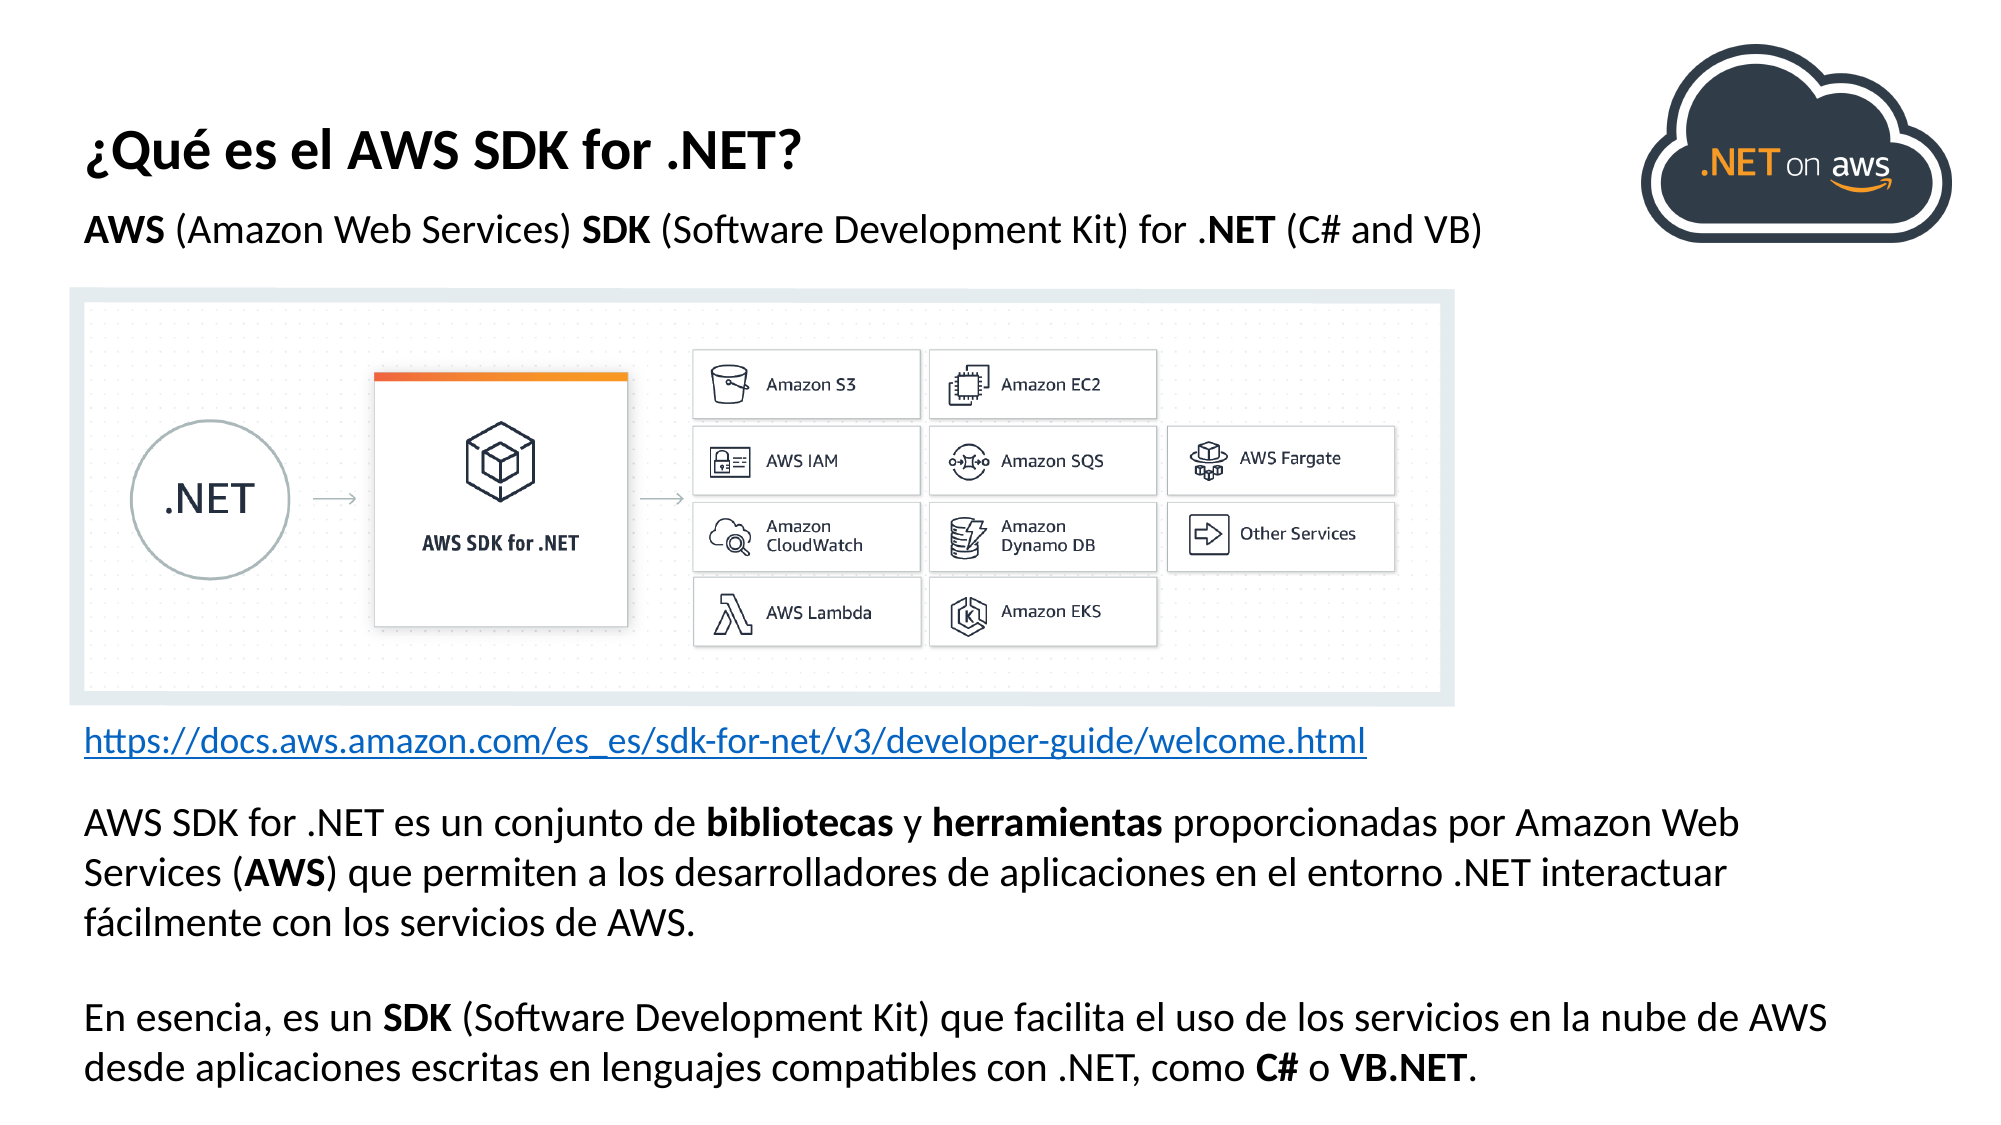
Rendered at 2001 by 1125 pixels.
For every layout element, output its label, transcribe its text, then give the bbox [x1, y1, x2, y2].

text_box AWS (Amazon Web Services) SDK (Software Development Kit) for .NET (C# and VB) [69, 194, 1889, 260]
text_box AWS SDK for .NET es un conjunto de bibliotecas y herramientas proporcionadas por Amazon Web Services (AWS) que permiten a los desarrolladores de aplicaciones en el entorno .NET interactuar fácilmente con los servicios de AWS. En esencia, es un SDK (Software Development Kit) que facilita el uso de los servicios en la nube de AWS desde aplicaciones escritas en lenguajes compatibles con .NET, como C# o VB.NET. [69, 787, 1889, 1098]
text_box https://docs.aws.amazon.com/es_es/sdk-for-net/v3/developer-guide/welcome.html [69, 709, 1396, 769]
picture [1641, 44, 1952, 243]
text_box ¿Qué es el AWS SDK for .NET? [69, 103, 1070, 189]
picture [69, 287, 1455, 707]
